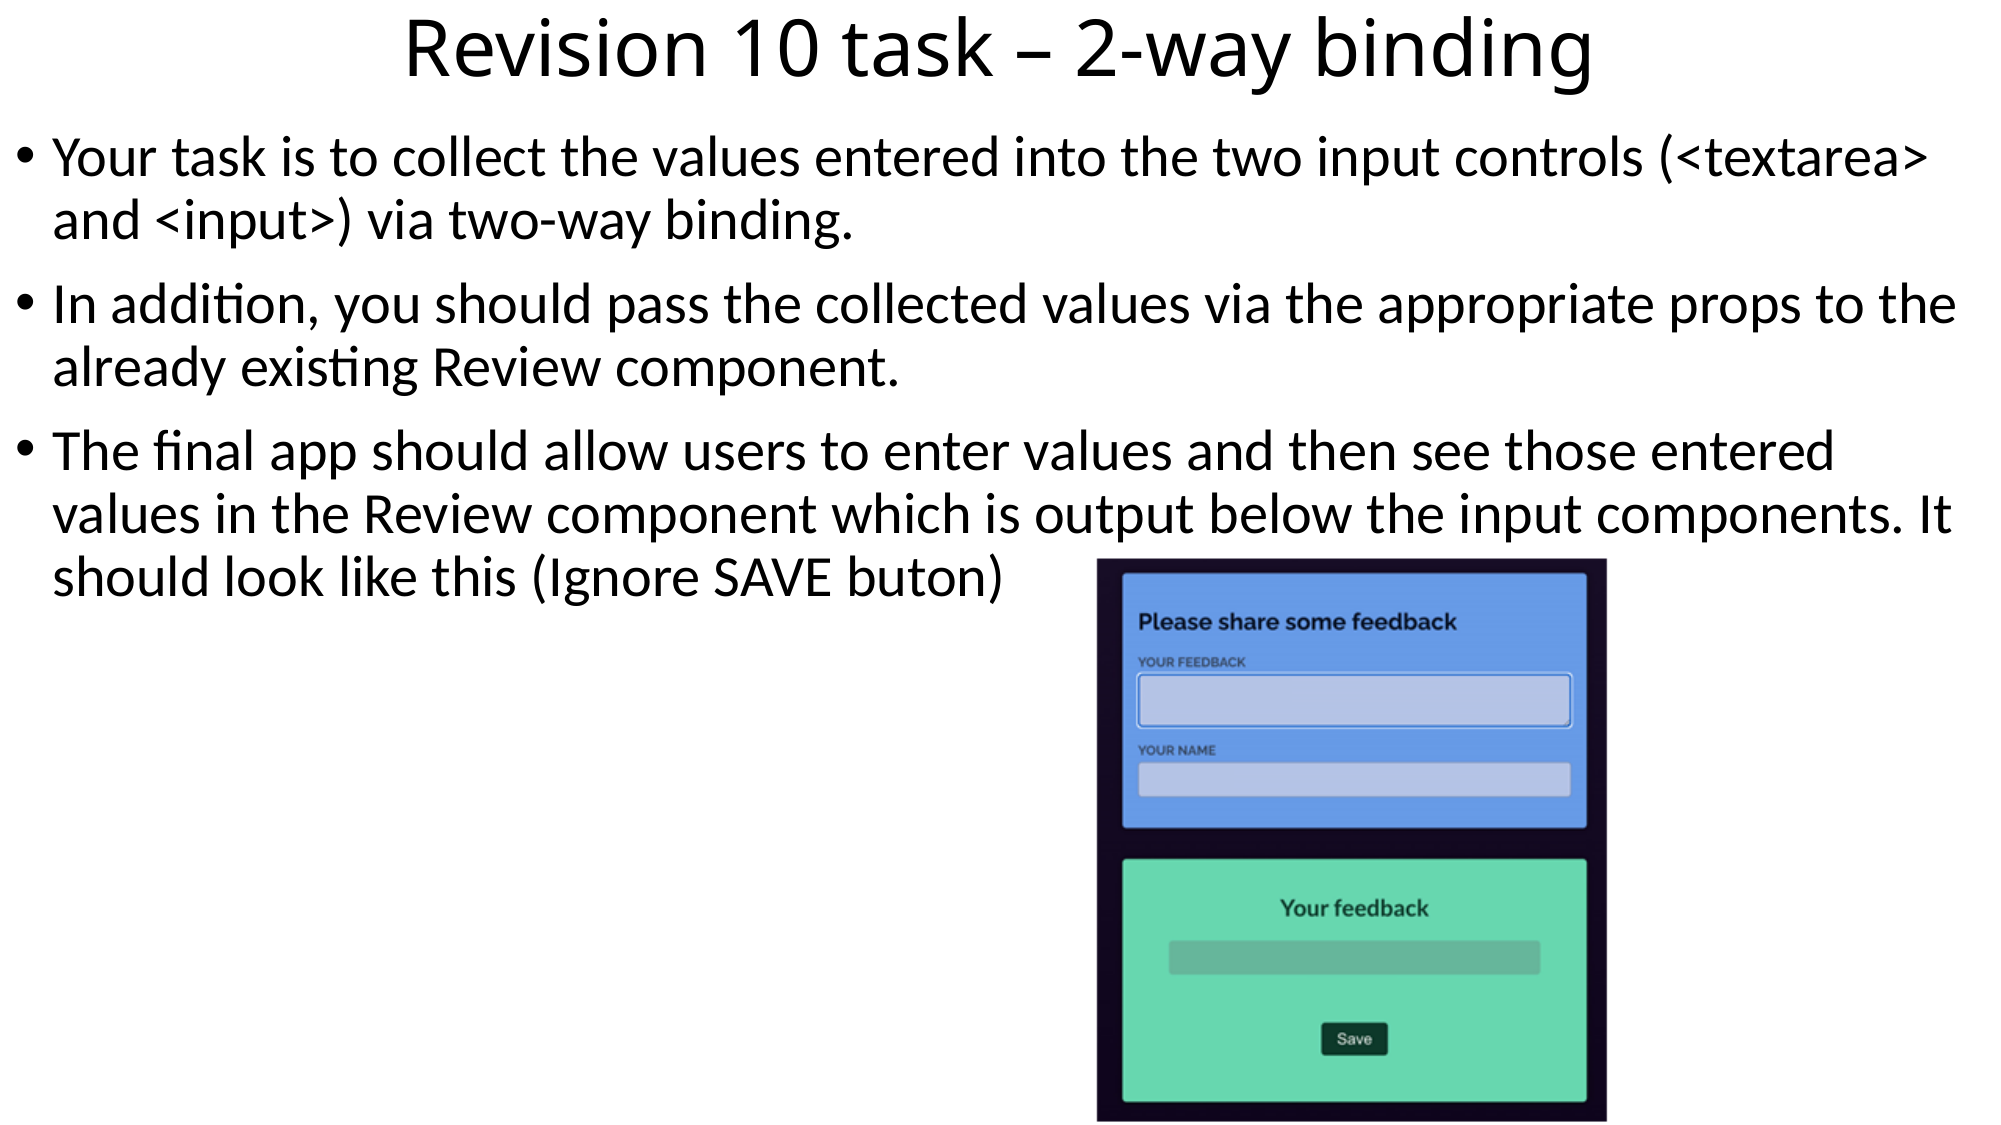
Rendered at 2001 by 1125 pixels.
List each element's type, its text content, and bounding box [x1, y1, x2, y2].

list Your task is to collect the values entered into the two input controls (<textarea> and <input>) via two-way binding. In addition, you should pass the collected values via the appropriate props to the already existing Review component. The final app should allow users to enter values and then see those entered values in the Review component which is output below the input components. It should look like this (Ignore SAVE buton) [0, 118, 2000, 1125]
picture [1091, 551, 1615, 1125]
title Revision 10 task – 2-way binding [137, 0, 1863, 101]
